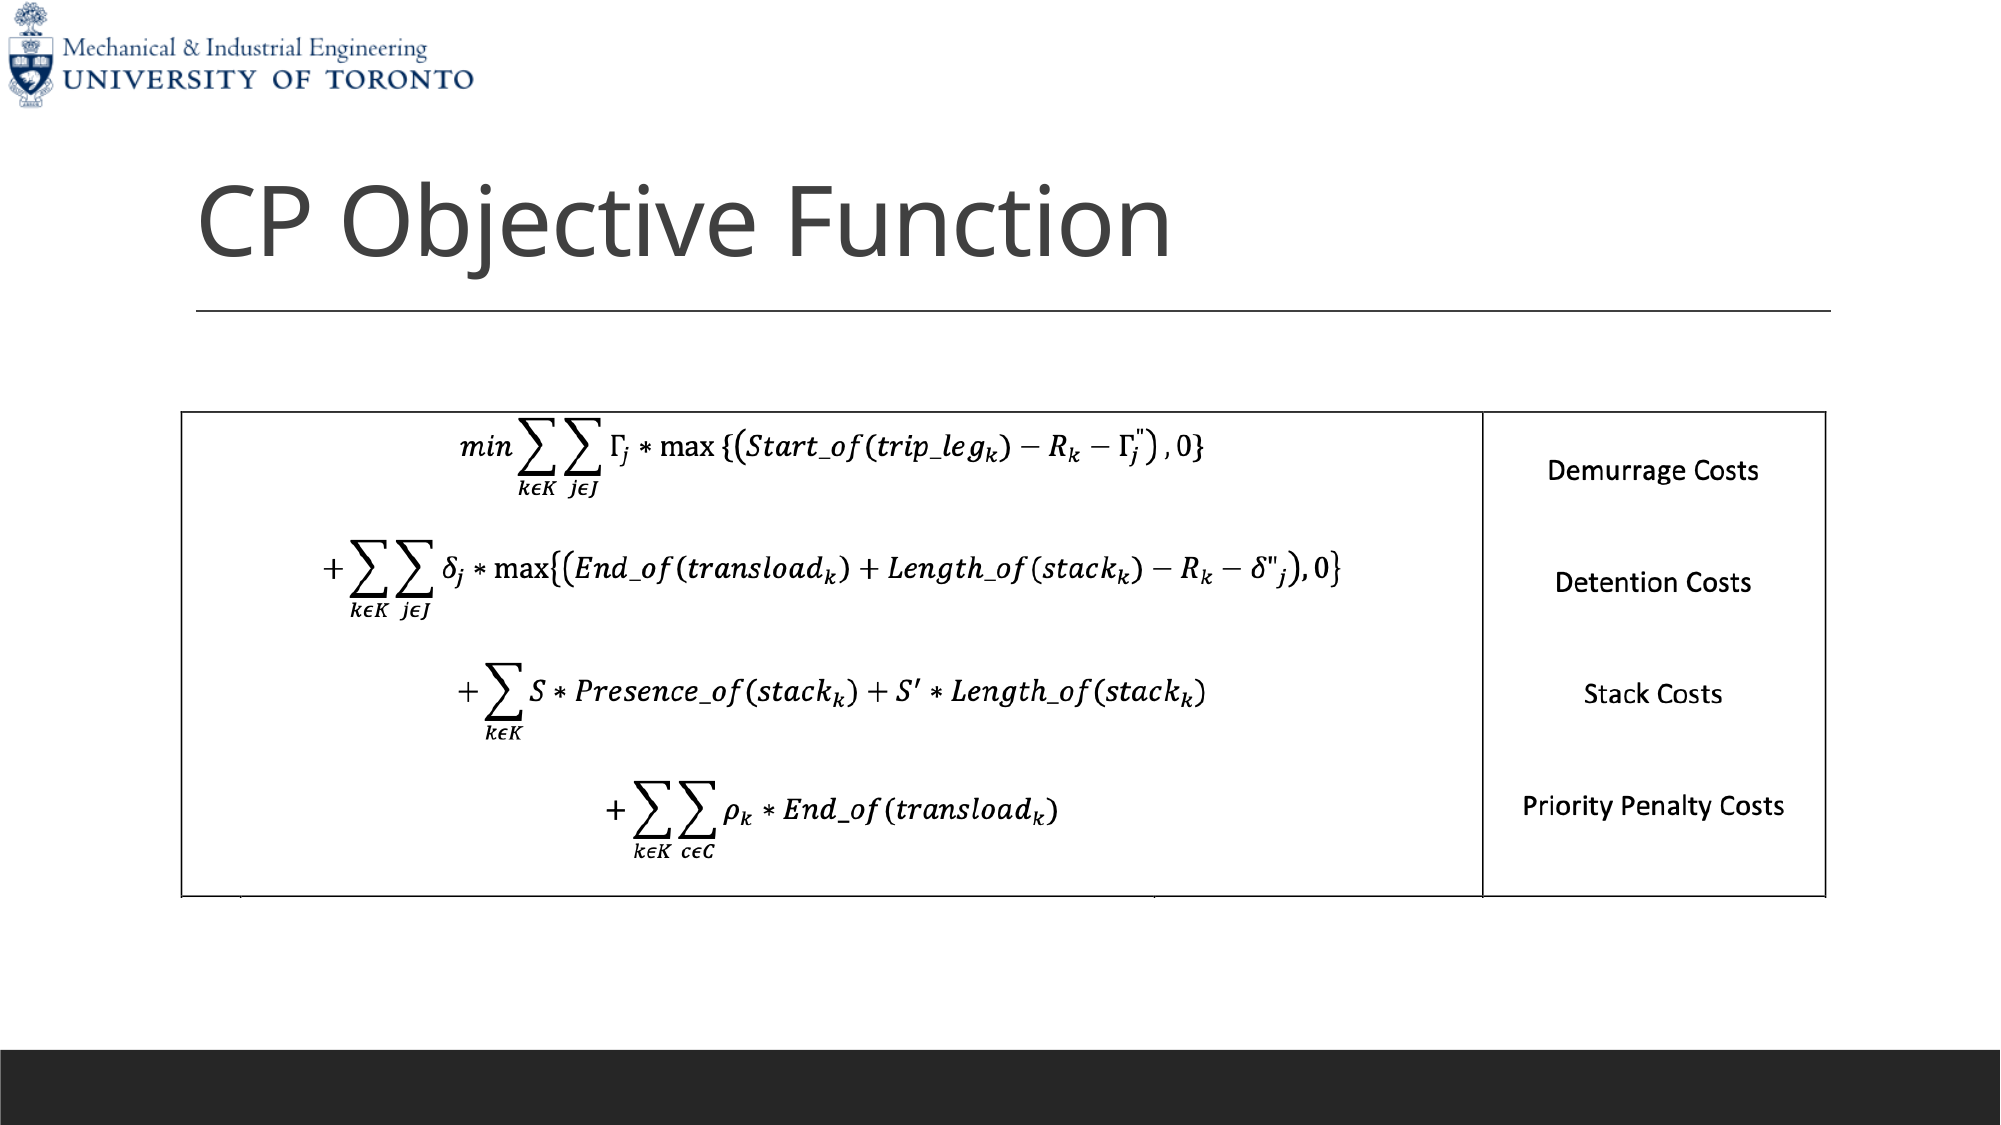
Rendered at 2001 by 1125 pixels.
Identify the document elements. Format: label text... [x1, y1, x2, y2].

picture [0, 0, 482, 111]
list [179, 410, 1831, 899]
title CP Objective Function [180, 47, 1830, 285]
